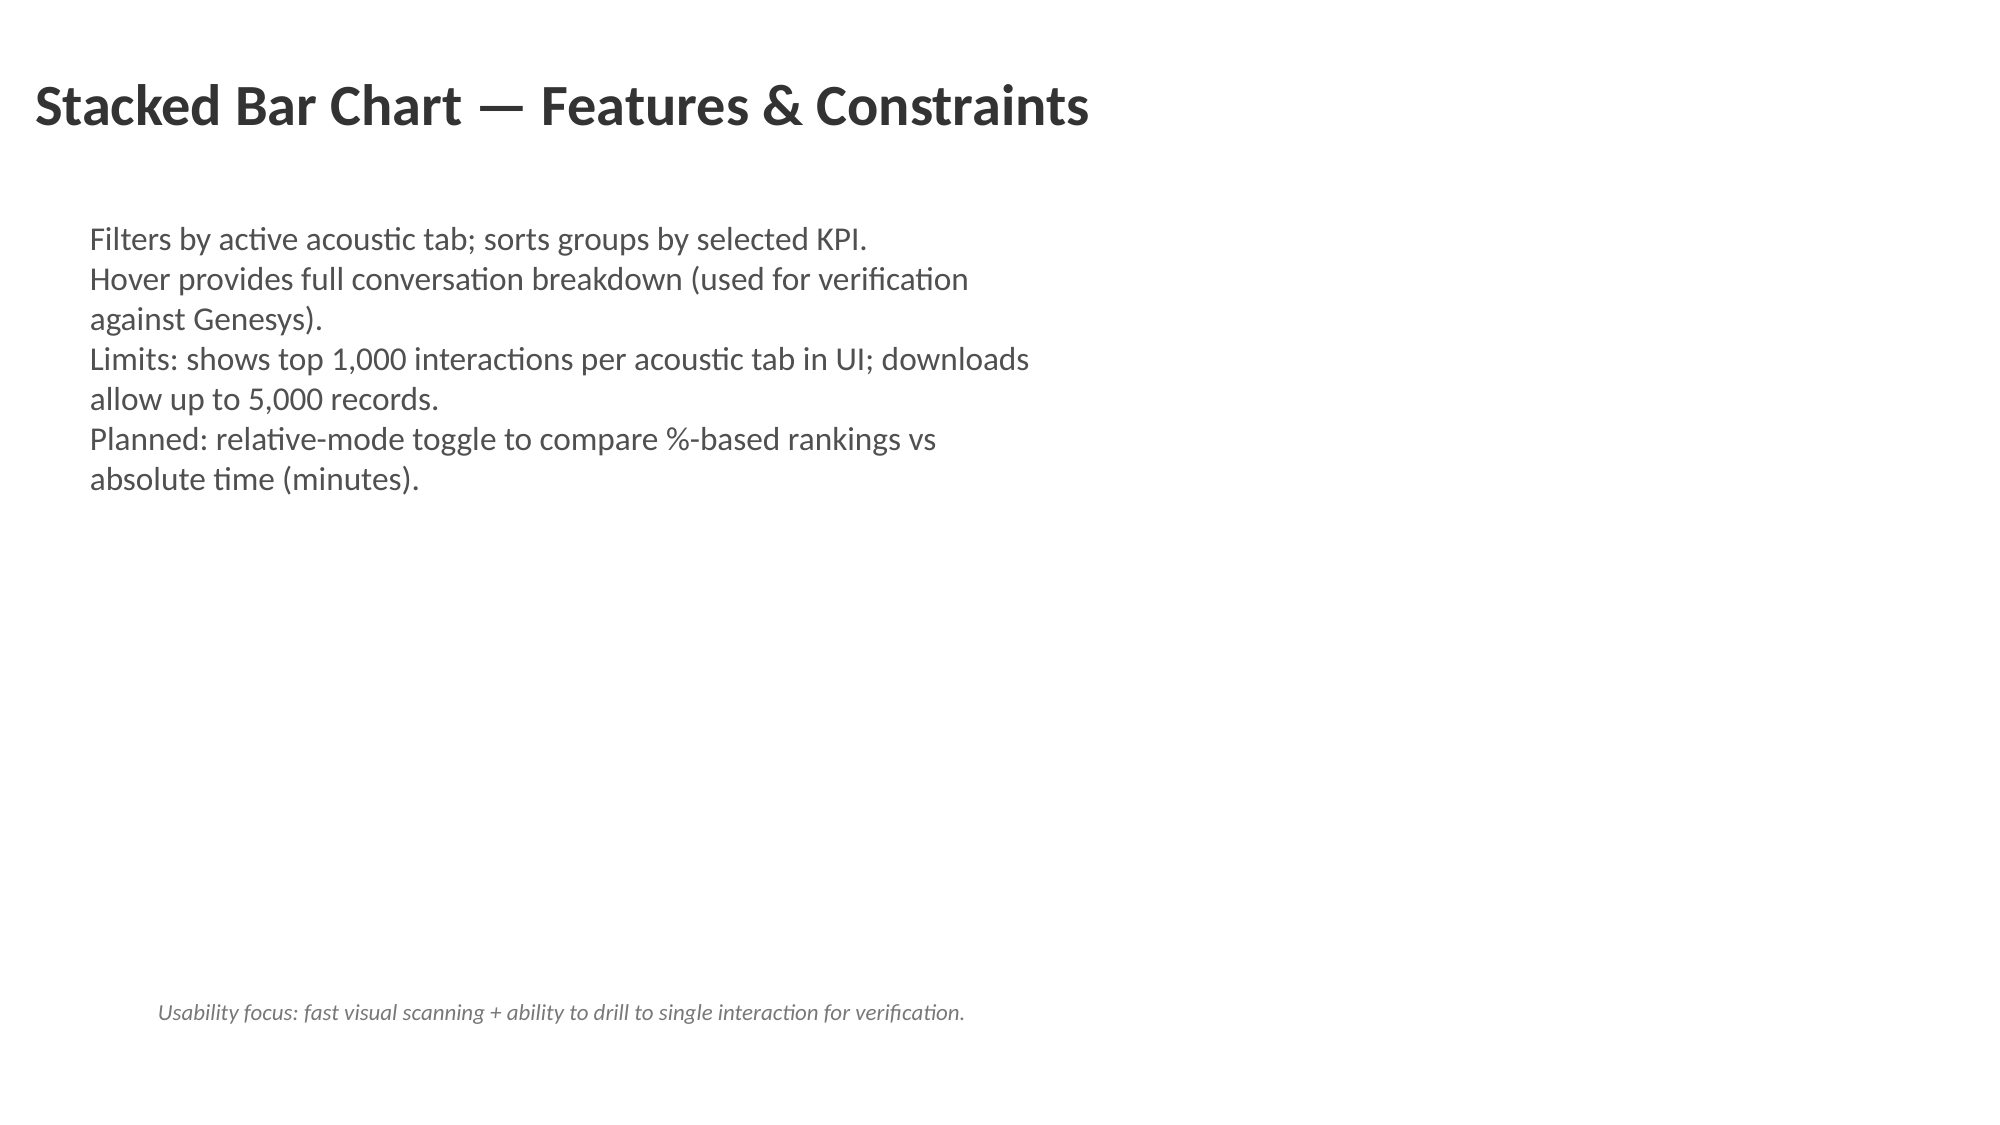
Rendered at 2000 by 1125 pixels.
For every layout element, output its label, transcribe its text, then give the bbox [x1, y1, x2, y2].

text_box Stacked Bar Chart — Features & Constraints [20, 60, 1105, 145]
text_box Usability focus: fast visual scanning + ability to drill to single interaction for verification. [143, 990, 982, 1033]
text_box Filters by active acoustic tab; sorts groups by selected KPI. Hover provides full conversation breakdown (used for verification against Genesys). Limits: shows top 1,000 interactions per acoustic tab in UI; downloads allow up to 5,000 records. Planned: relative-mode toggle to compare %-based rankings vs absolute time (minutes). [74, 209, 1050, 505]
